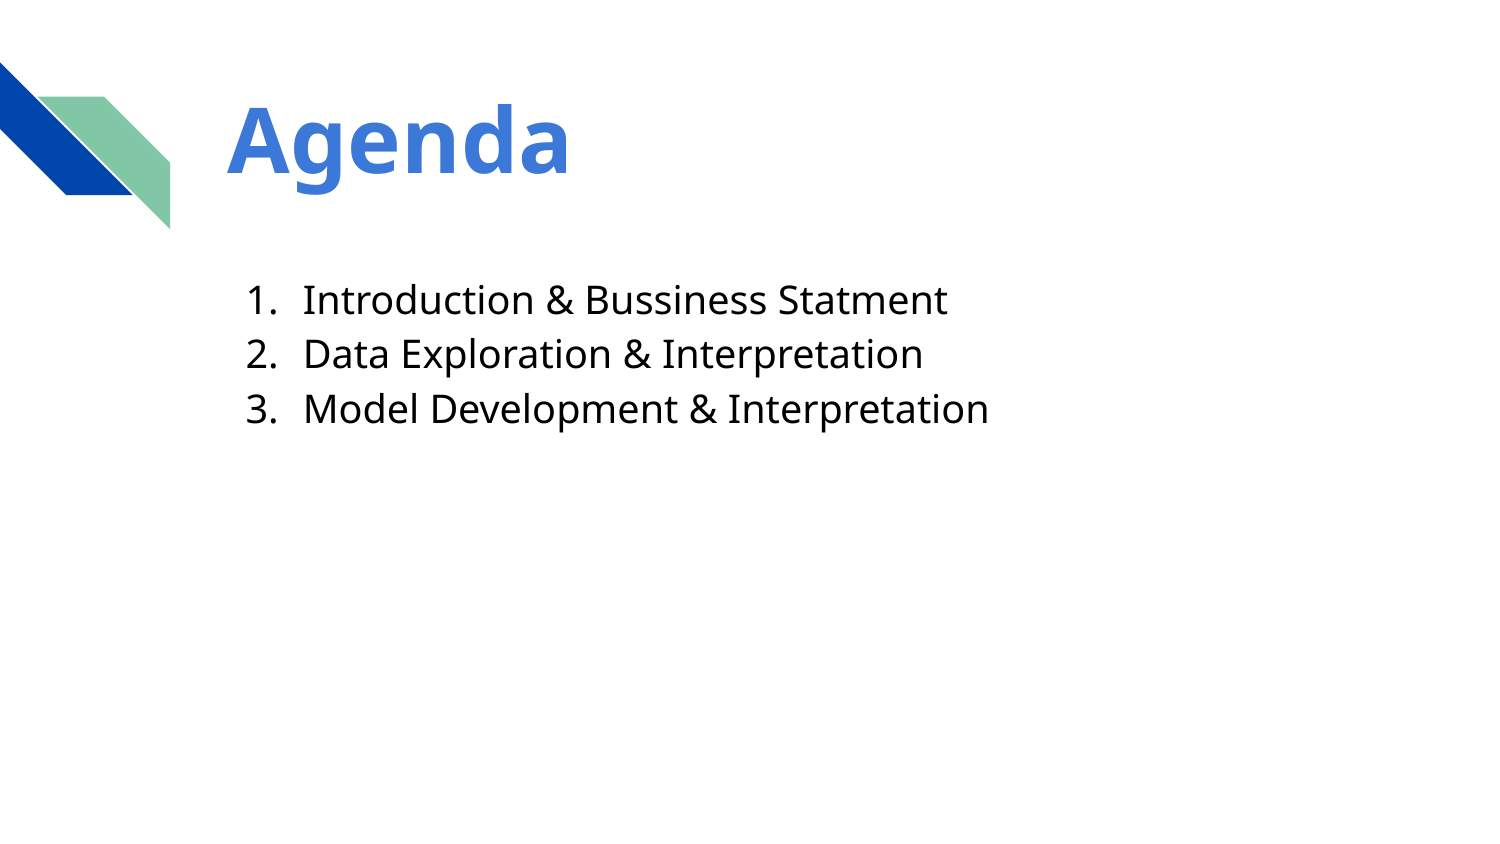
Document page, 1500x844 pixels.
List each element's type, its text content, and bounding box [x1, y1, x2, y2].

title Agenda [212, 68, 623, 195]
list Introduction & Bussiness Statment Data Exploration & Interpretation Model Development & Interpretation [212, 252, 1368, 731]
